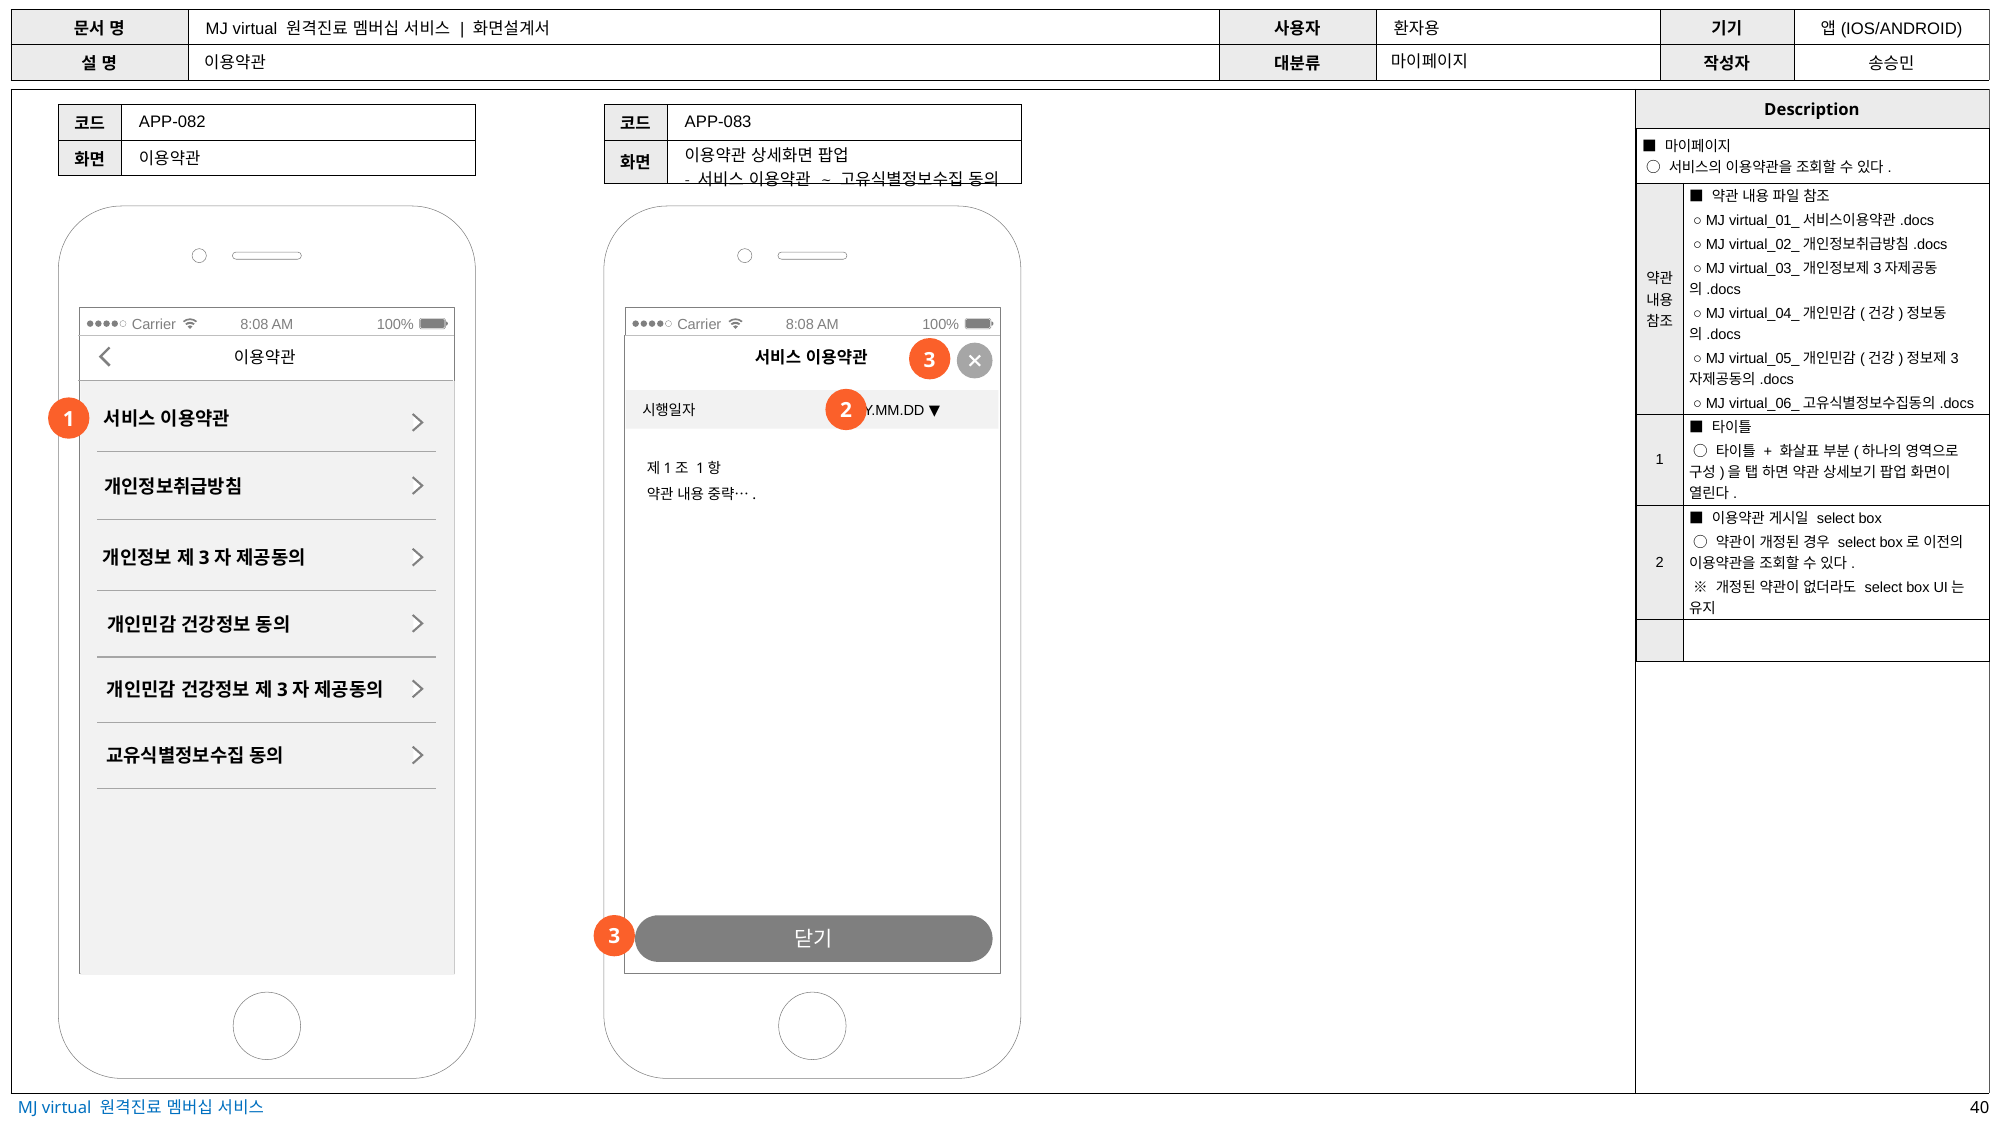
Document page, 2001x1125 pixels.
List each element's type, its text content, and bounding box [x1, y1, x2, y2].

table_cell 약관 내용 참조 [1637, 184, 1683, 414]
table_cell [1684, 620, 1989, 661]
table_cell 화면 [605, 141, 667, 183]
text_box 이용약관 [189, 44, 1215, 80]
table_cell 2 [1637, 506, 1683, 619]
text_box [603, 205, 1022, 1079]
table_header ■ 마이페이지 ○ 서비스의 이용약관을 조회할 수 있다. [1637, 129, 1989, 183]
table_cell [1637, 620, 1683, 661]
table_cell ■ 이용약관 게시일 select box ○ 약관이 개정된 경우 select box로 이전의 이용약관을 조회할 수 있다. ※ 개정된 약관이 없더라도 select box UI는 유지 [1684, 506, 1989, 619]
table_cell 화면 [59, 141, 121, 175]
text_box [956, 342, 993, 379]
table_header 코드 [605, 105, 667, 140]
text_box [58, 205, 476, 1079]
text_box 3 [591, 919, 598, 952]
table_cell 1 [1637, 415, 1683, 505]
table_cell 이용약관 상세화면 팝업 - 서비스 이용약관 ~ 고유식별정보수집 동의 [668, 141, 1021, 183]
text_box 마이페이지 [1376, 43, 1758, 79]
table_cell 이용약관 [122, 141, 475, 175]
text_box 1 [45, 401, 53, 435]
table_header 코드 [59, 105, 121, 140]
table_cell ■ 타이틀 ○ 타이틀 + 화살표 부분(하나의 영역으로 구성)을 탭 하면 약관 상세보기 팝업 화면이 열린다. [1684, 415, 1989, 505]
table_header APP-082 [122, 105, 475, 140]
table_header APP-083 [668, 105, 1021, 140]
table_cell ■ 약관 내용 파일 참조 ○ MJ virtual_01_서비스이용약관.docs ○ MJ virtual_02_개인정보취급방침.docs ○ MJ virtual_03_개인정보제3자제공동의.docs ○ MJ virtual_04_개인민감(건강)정보동의.docs ○ MJ virtual_05_개인민감(건강)정보제3자제공동의.docs ○ MJ virtual_06_고유식별정보수집동의.docs [1684, 184, 1989, 414]
